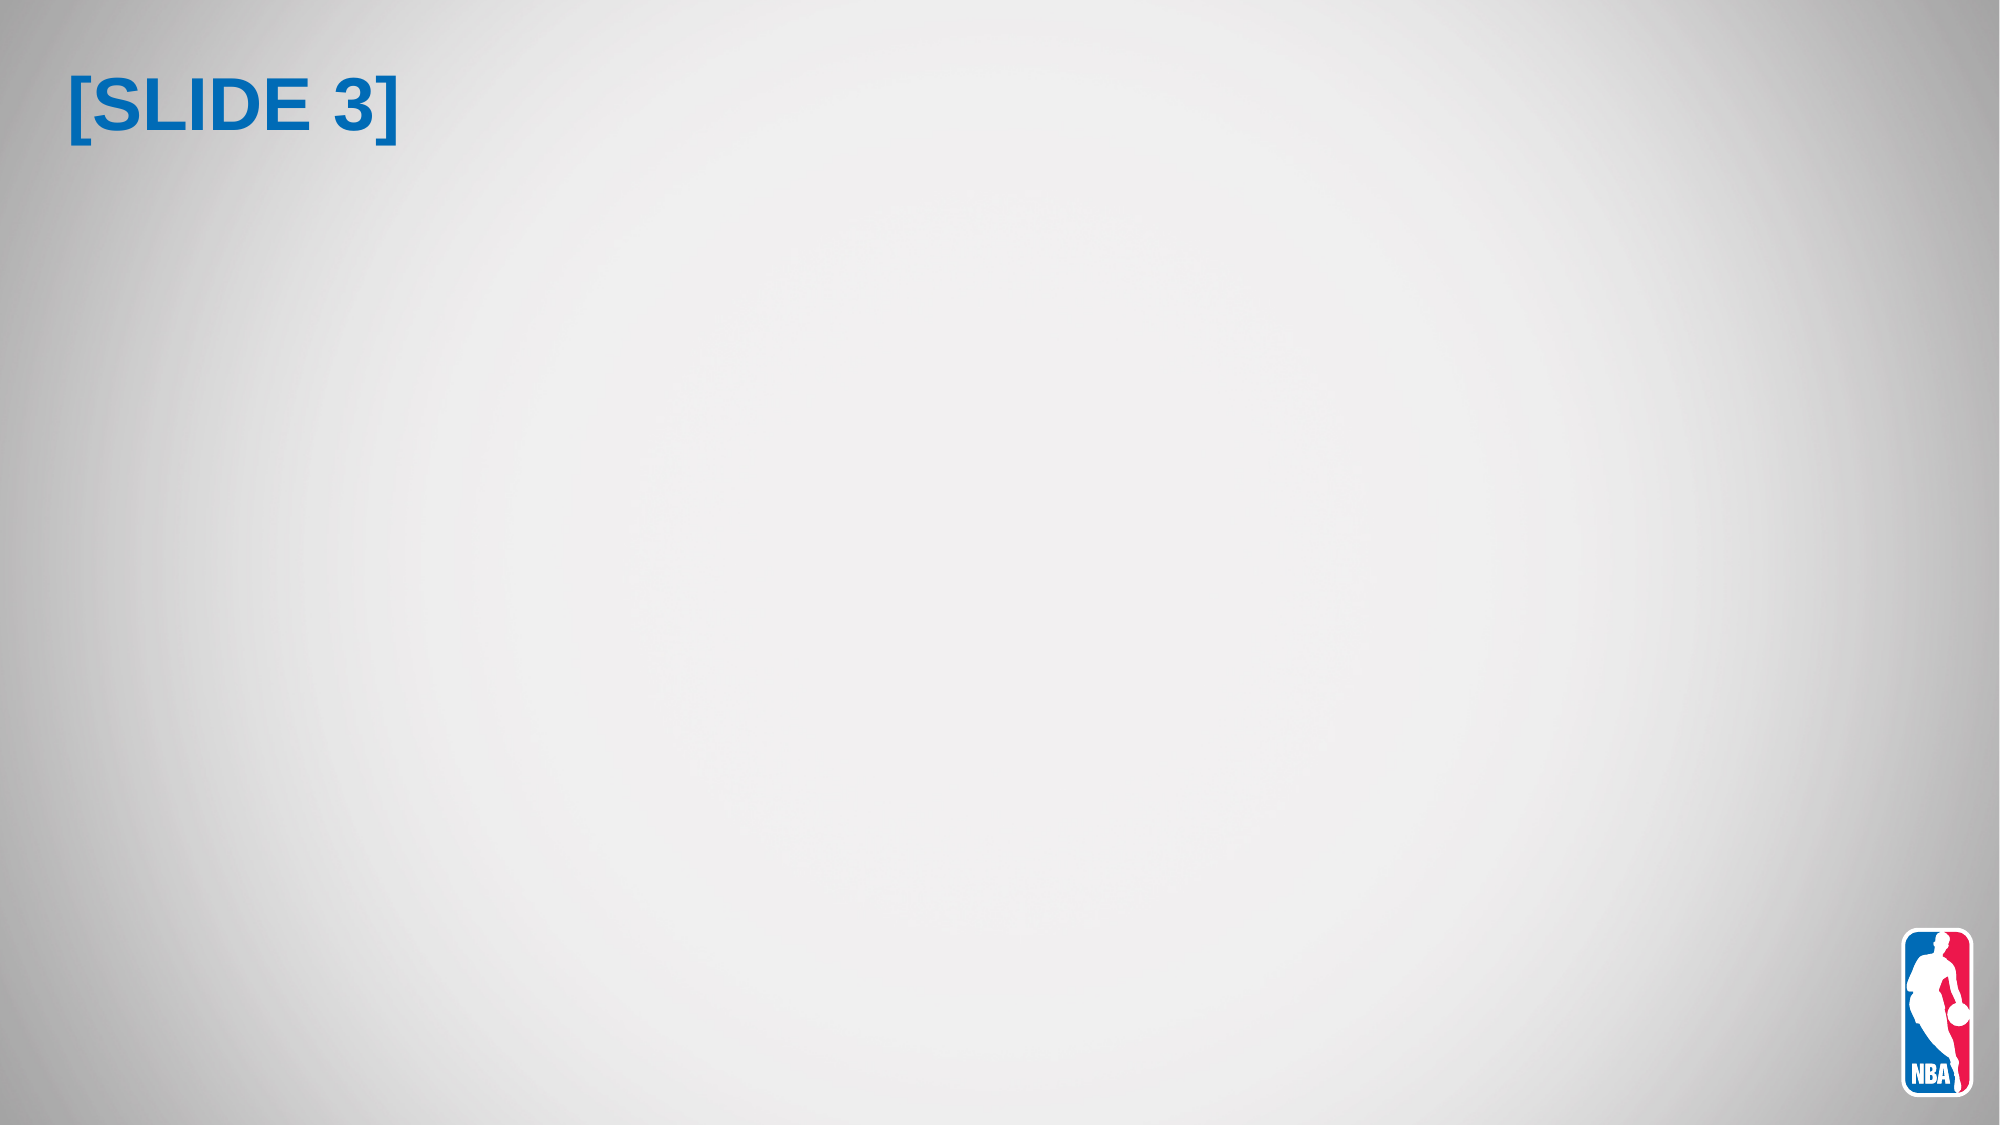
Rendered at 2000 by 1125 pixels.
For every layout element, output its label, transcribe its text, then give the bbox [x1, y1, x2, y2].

text_box [30, 68, 1854, 173]
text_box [1901, 927, 1974, 1098]
picture [0, 0, 2000, 1125]
title [SLIDE 3] [37, 37, 1963, 150]
